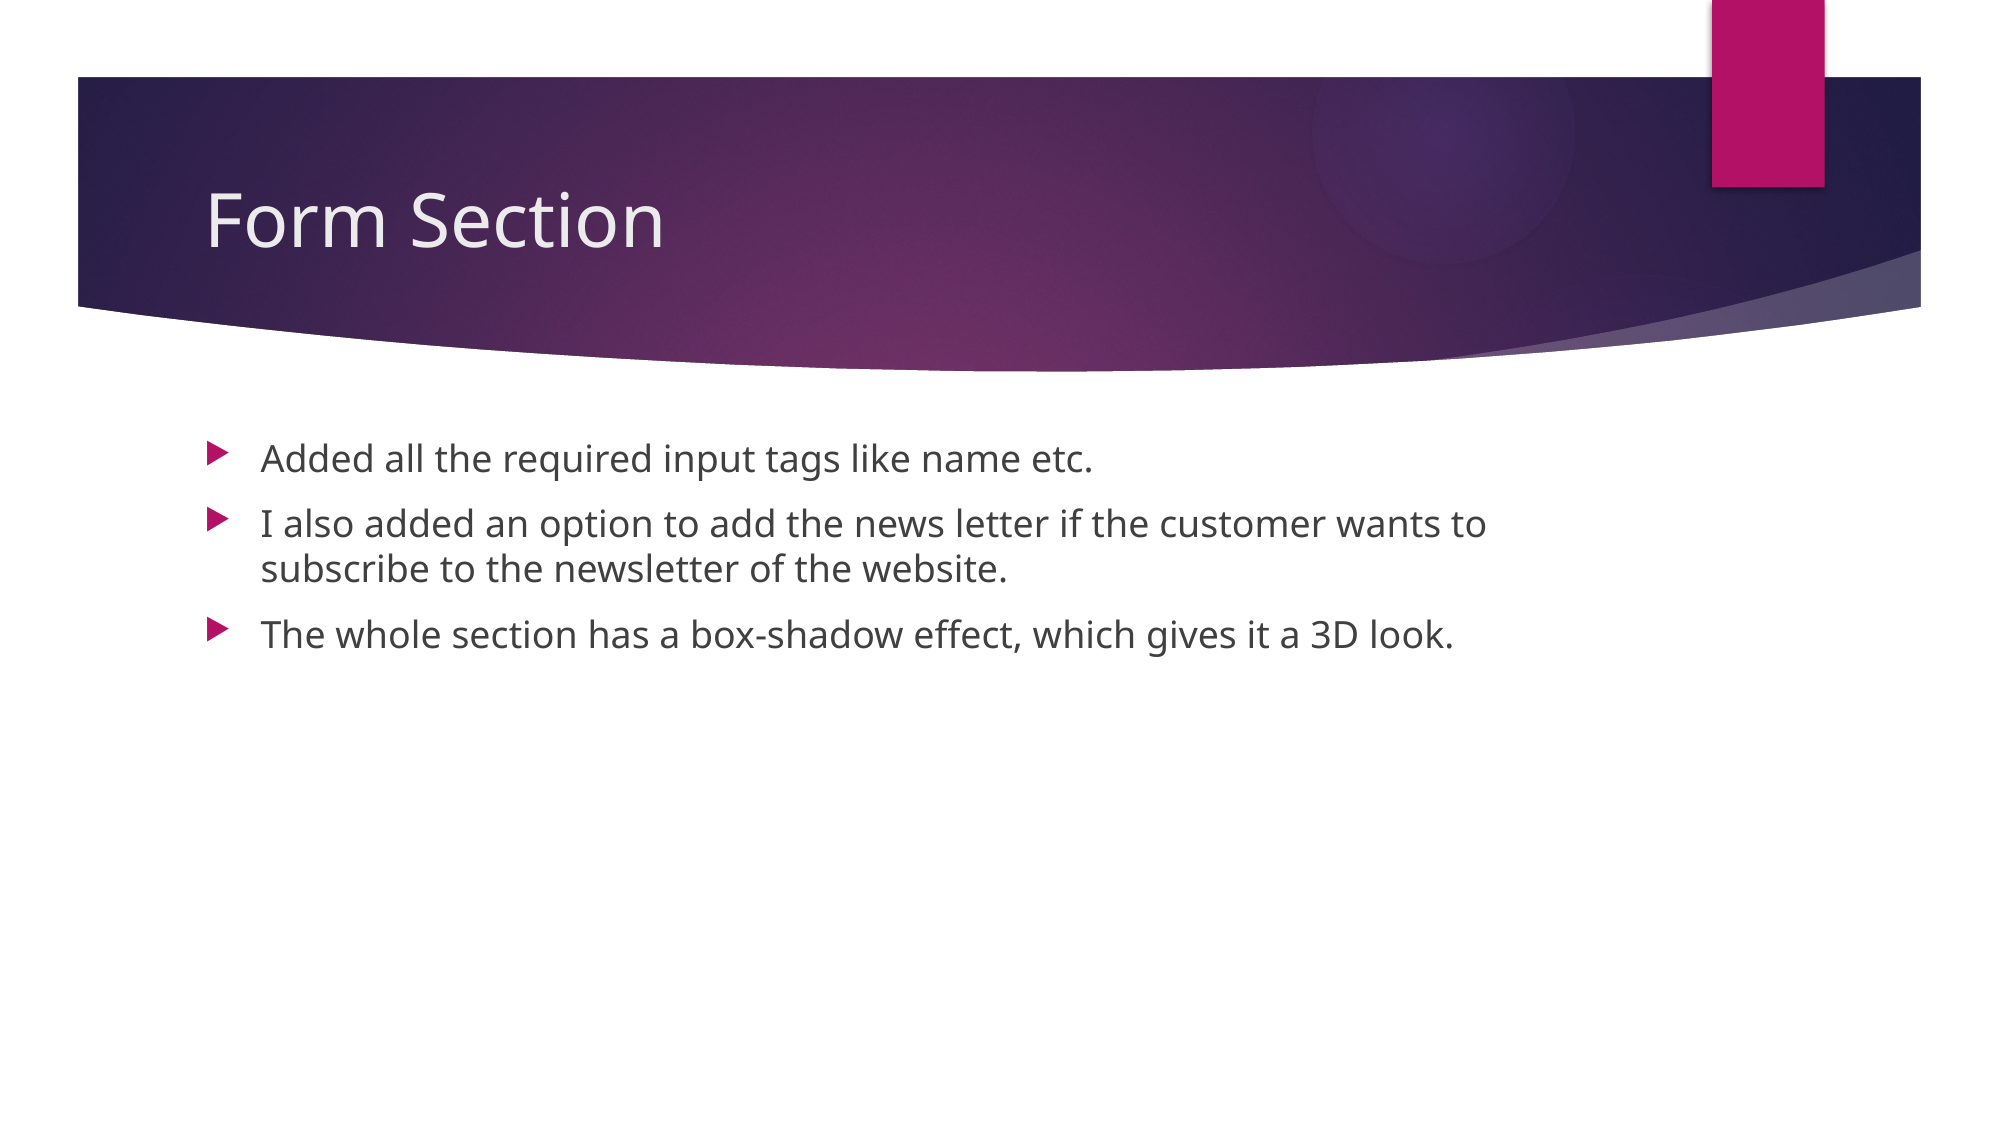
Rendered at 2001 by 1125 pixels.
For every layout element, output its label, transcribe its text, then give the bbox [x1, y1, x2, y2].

list Added all the required input tags like name etc. I also added an option to add the news letter if the customer wants to subscribe to the newsletter of the website. The whole section has a box-shadow effect, which gives it a 3D look. [189, 427, 1638, 988]
title Form Section [189, 159, 1627, 276]
